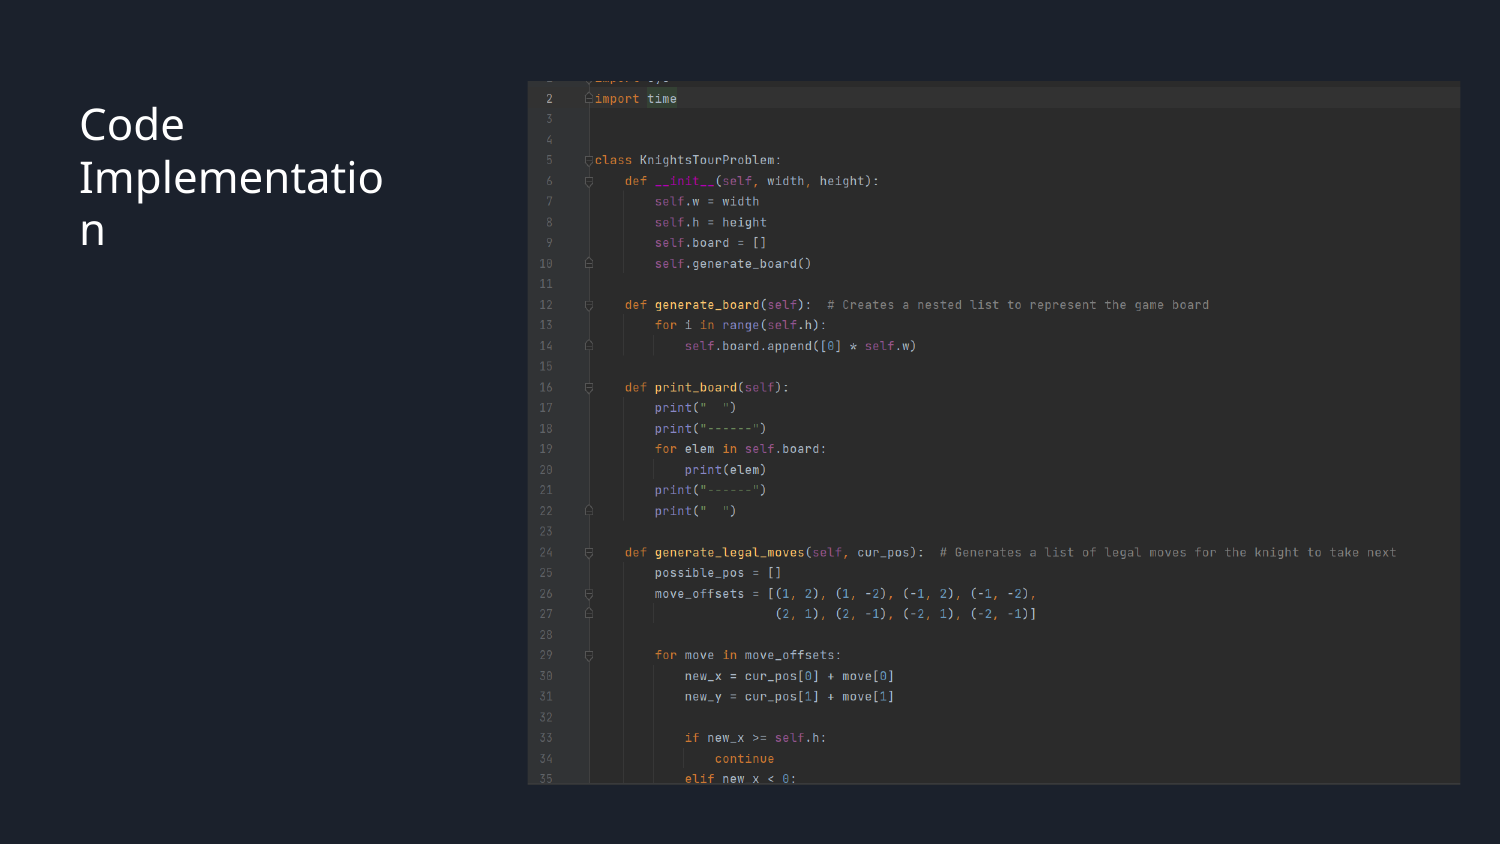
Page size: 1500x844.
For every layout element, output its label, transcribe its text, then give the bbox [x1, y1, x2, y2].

picture [527, 81, 1461, 785]
text_box Code Implementation [64, 81, 403, 270]
